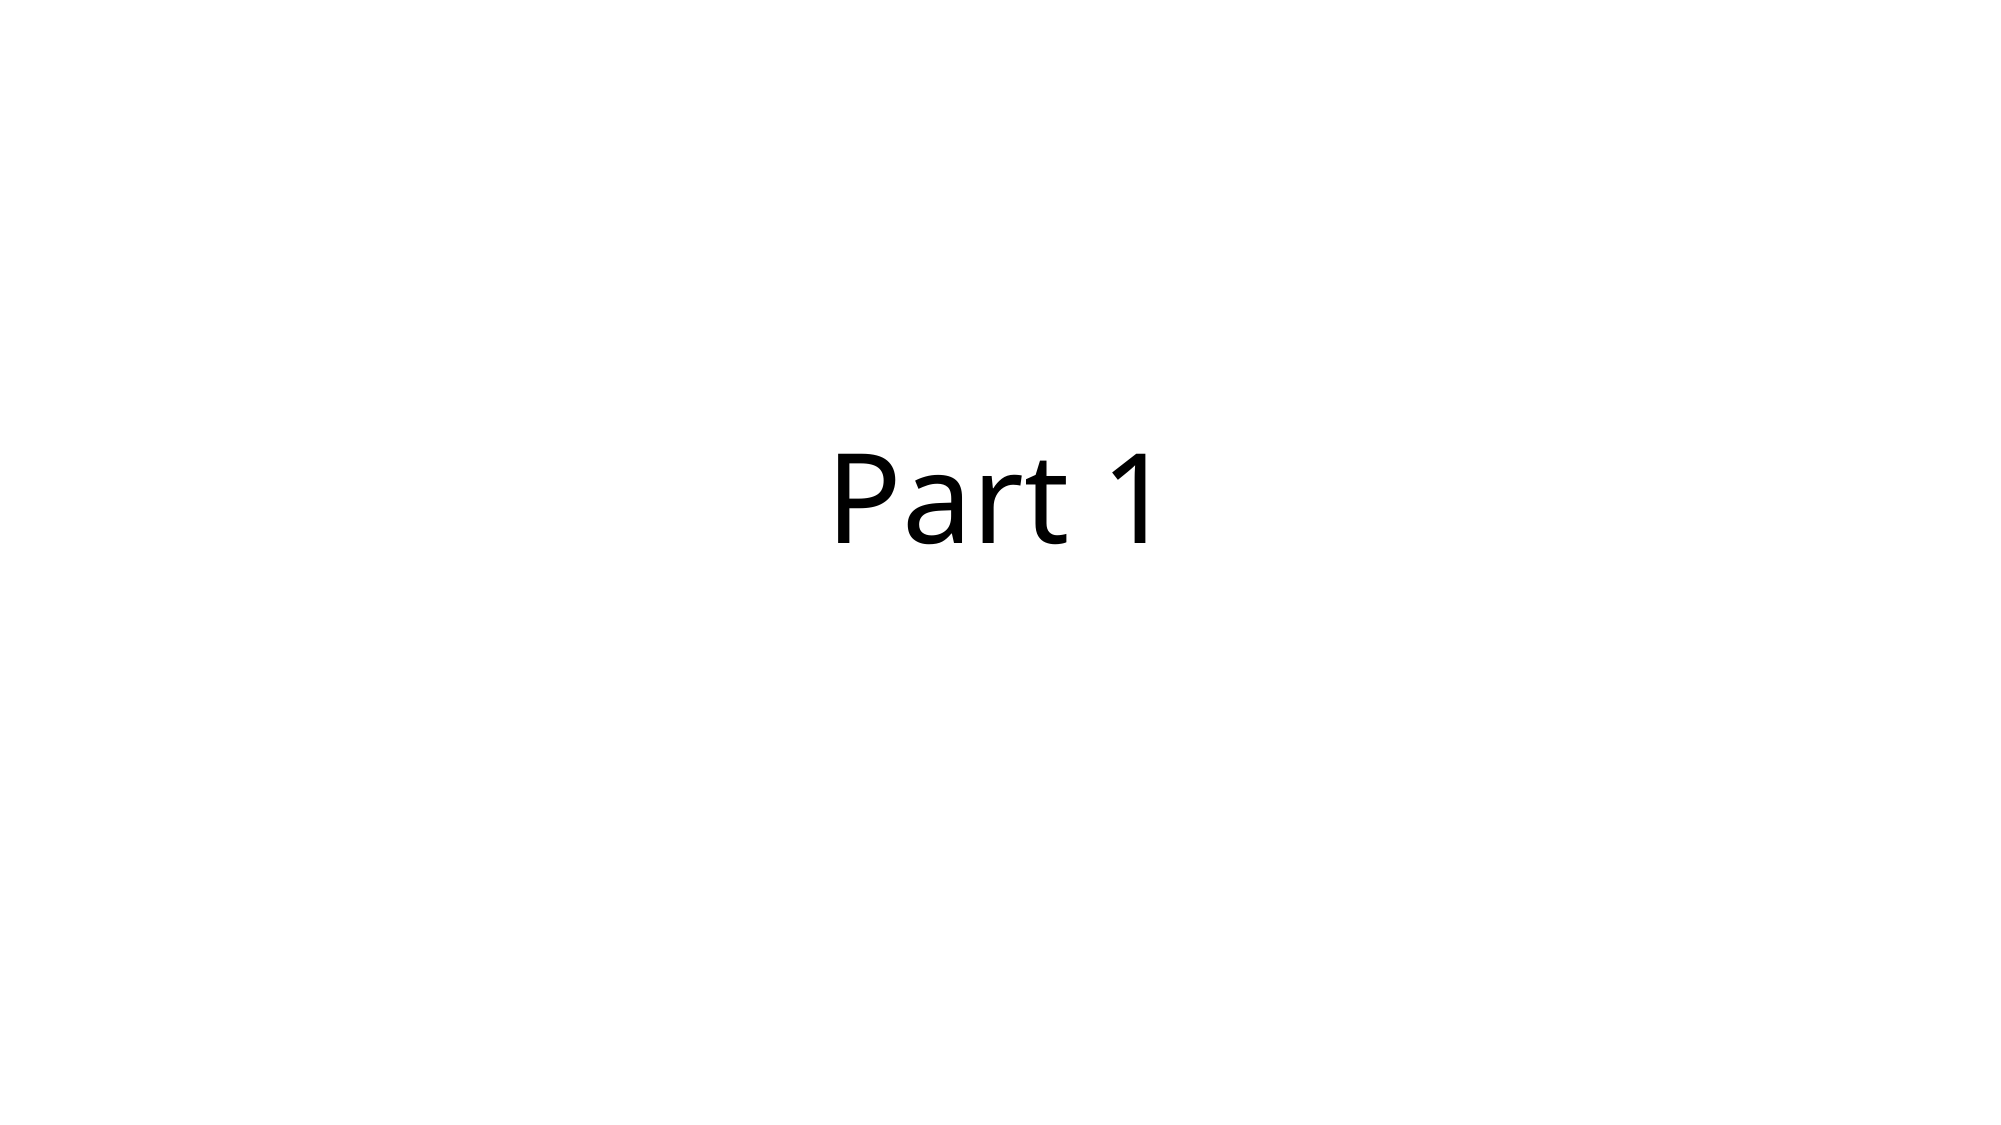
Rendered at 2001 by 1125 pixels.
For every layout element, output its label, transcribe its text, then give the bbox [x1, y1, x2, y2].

text_box Part 1 [249, 184, 1750, 576]
